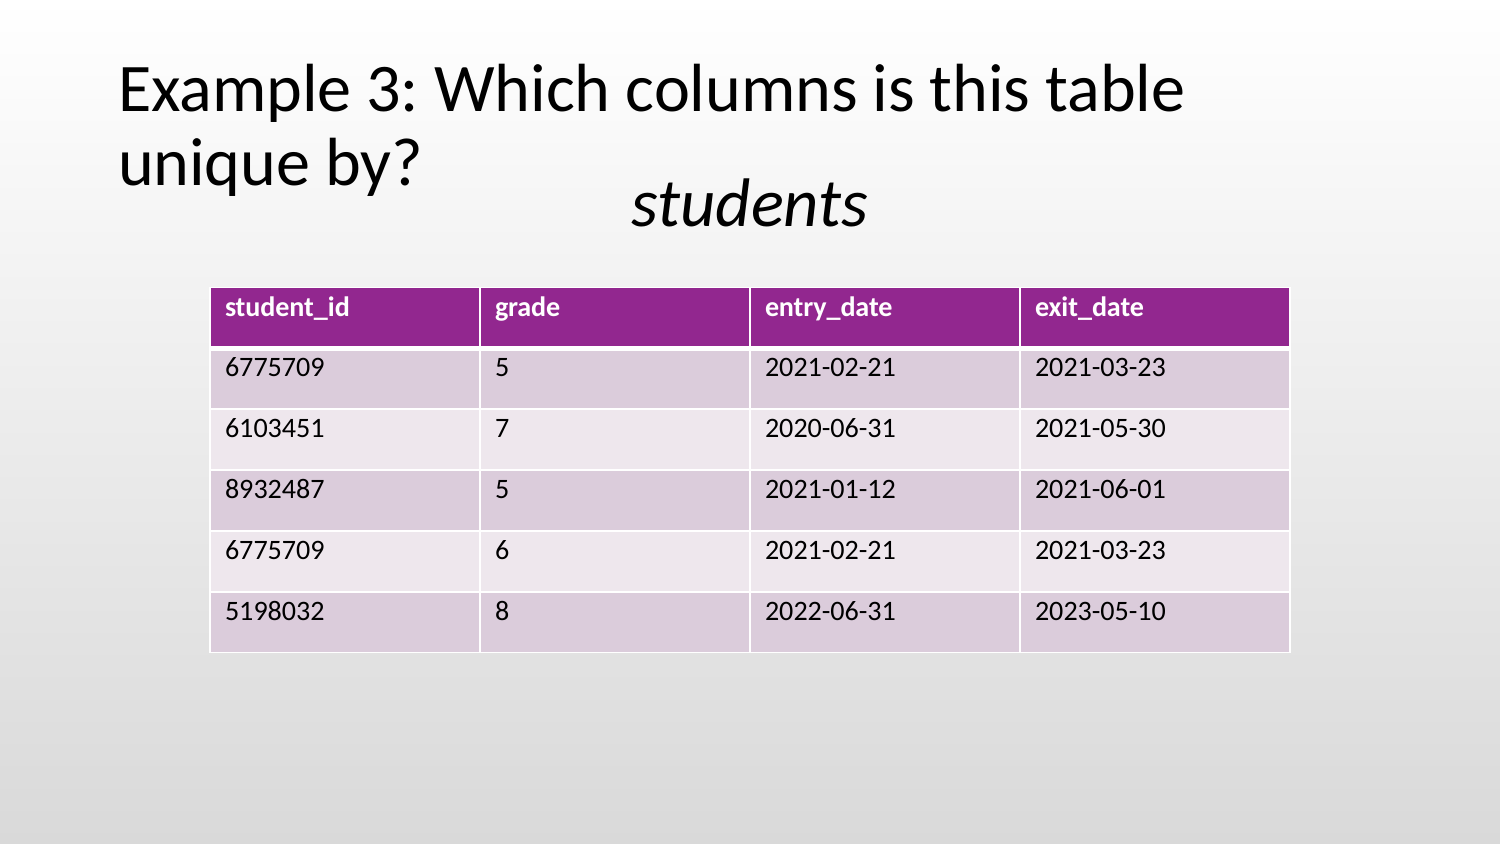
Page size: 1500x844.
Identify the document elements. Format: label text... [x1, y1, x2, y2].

table_cell 7 [481, 410, 749, 469]
table_cell 2021-06-01 [1021, 471, 1289, 530]
table_cell 2020-06-31 [751, 410, 1019, 469]
table_cell 2023-05-10 [1021, 593, 1289, 652]
table_cell 6103451 [211, 410, 479, 469]
table_cell 6 [481, 532, 749, 591]
table_cell 5 [481, 351, 749, 408]
table_cell 5 [481, 471, 749, 530]
table_cell 5198032 [211, 593, 479, 652]
table_cell 2021-03-23 [1021, 351, 1289, 408]
table_cell 2021-02-21 [751, 351, 1019, 408]
table_cell 8 [481, 593, 749, 652]
table_cell 6775709 [211, 351, 479, 408]
text_box students [74, 138, 1425, 280]
table_cell 2021-01-12 [751, 471, 1019, 530]
table_cell 2022-06-31 [751, 593, 1019, 652]
title Example 3: Which columns is this table unique by? [103, 44, 1397, 138]
table_cell 2021-02-21 [751, 532, 1019, 591]
table_cell 2021-03-23 [1021, 532, 1289, 591]
table_cell 8932487 [211, 471, 479, 530]
table_header exit_date [1021, 288, 1289, 346]
table_cell 2021-05-30 [1021, 410, 1289, 469]
table_header grade [481, 288, 749, 346]
table_cell 6775709 [211, 532, 479, 591]
table_header entry_date [751, 288, 1019, 346]
table_header student_id [211, 288, 479, 346]
